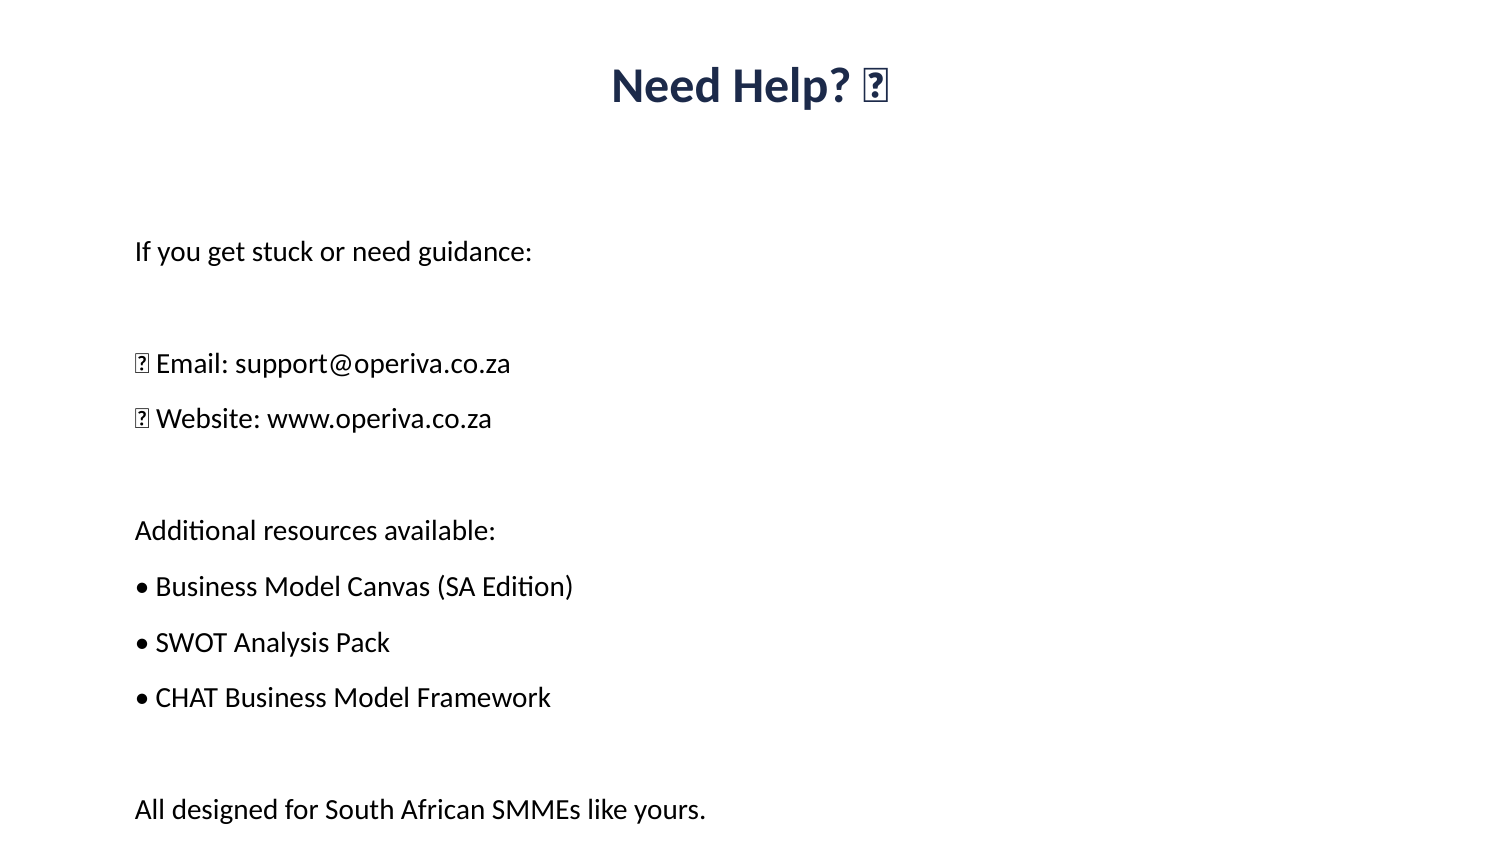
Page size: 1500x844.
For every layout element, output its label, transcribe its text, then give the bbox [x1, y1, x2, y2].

text_box If you get stuck or need guidance: 📧 Email: support@operiva.co.za 🌐 Website: www.operiva.co.za Additional resources available: • Business Model Canvas (SA Edition) • SWOT Analysis Pack • CHAT Business Model Framework All designed for South African SMMEs like yours. [119, 179, 1380, 833]
text_box Need Help? 🤝 [596, 44, 904, 120]
